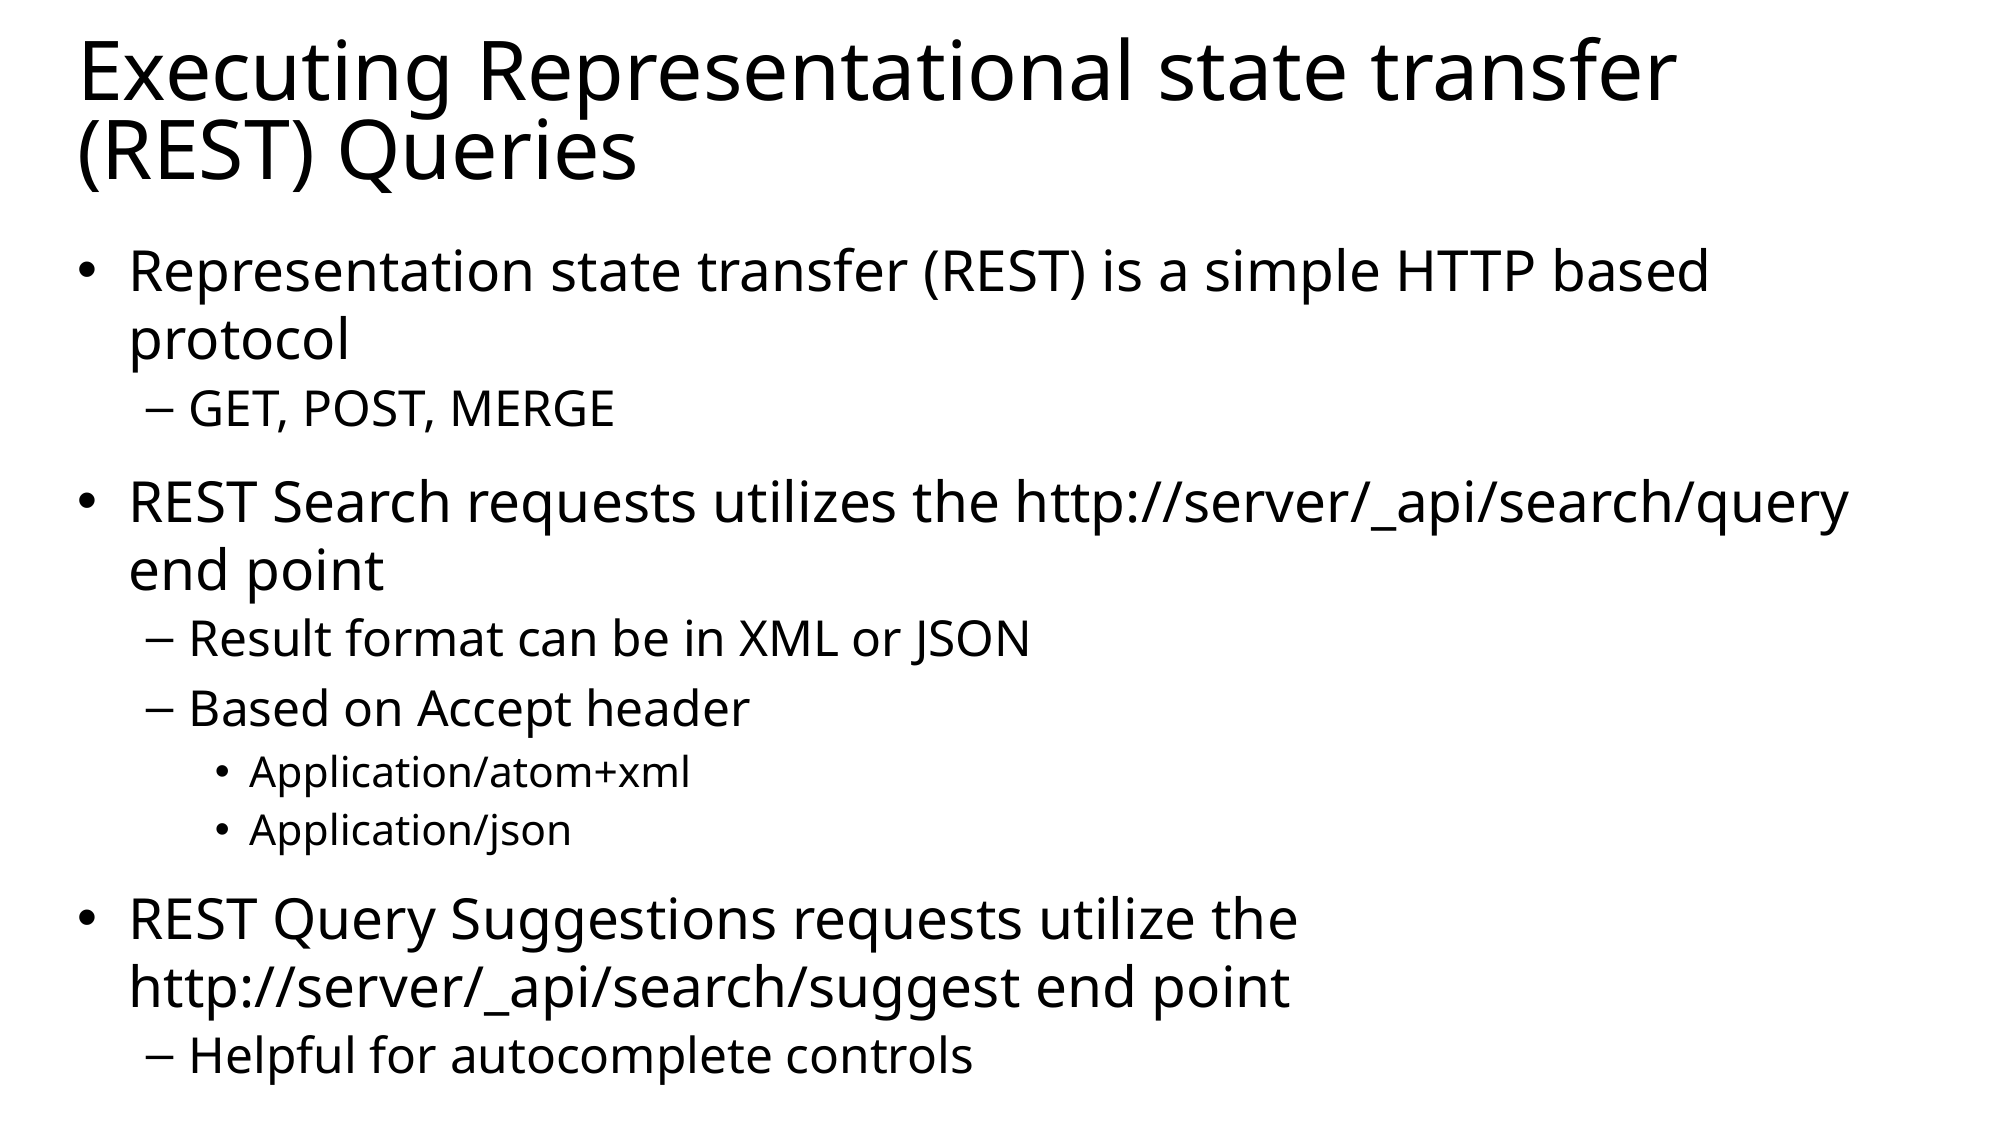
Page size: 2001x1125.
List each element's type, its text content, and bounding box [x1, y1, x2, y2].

list Representation state transfer (REST) is a simple HTTP based protocol GET, POST, MERGE REST Search requests utilizes the http://server/_api/search/query end point Result format can be in XML or JSON Based on Accept header Application/atom+xml Application/json REST Query Suggestions requests utilize the http://server/_api/search/suggest end point Helpful for autocomplete controls [62, 227, 1953, 1096]
title Executing Representational state transfer (REST) Queries [62, 29, 1953, 205]
